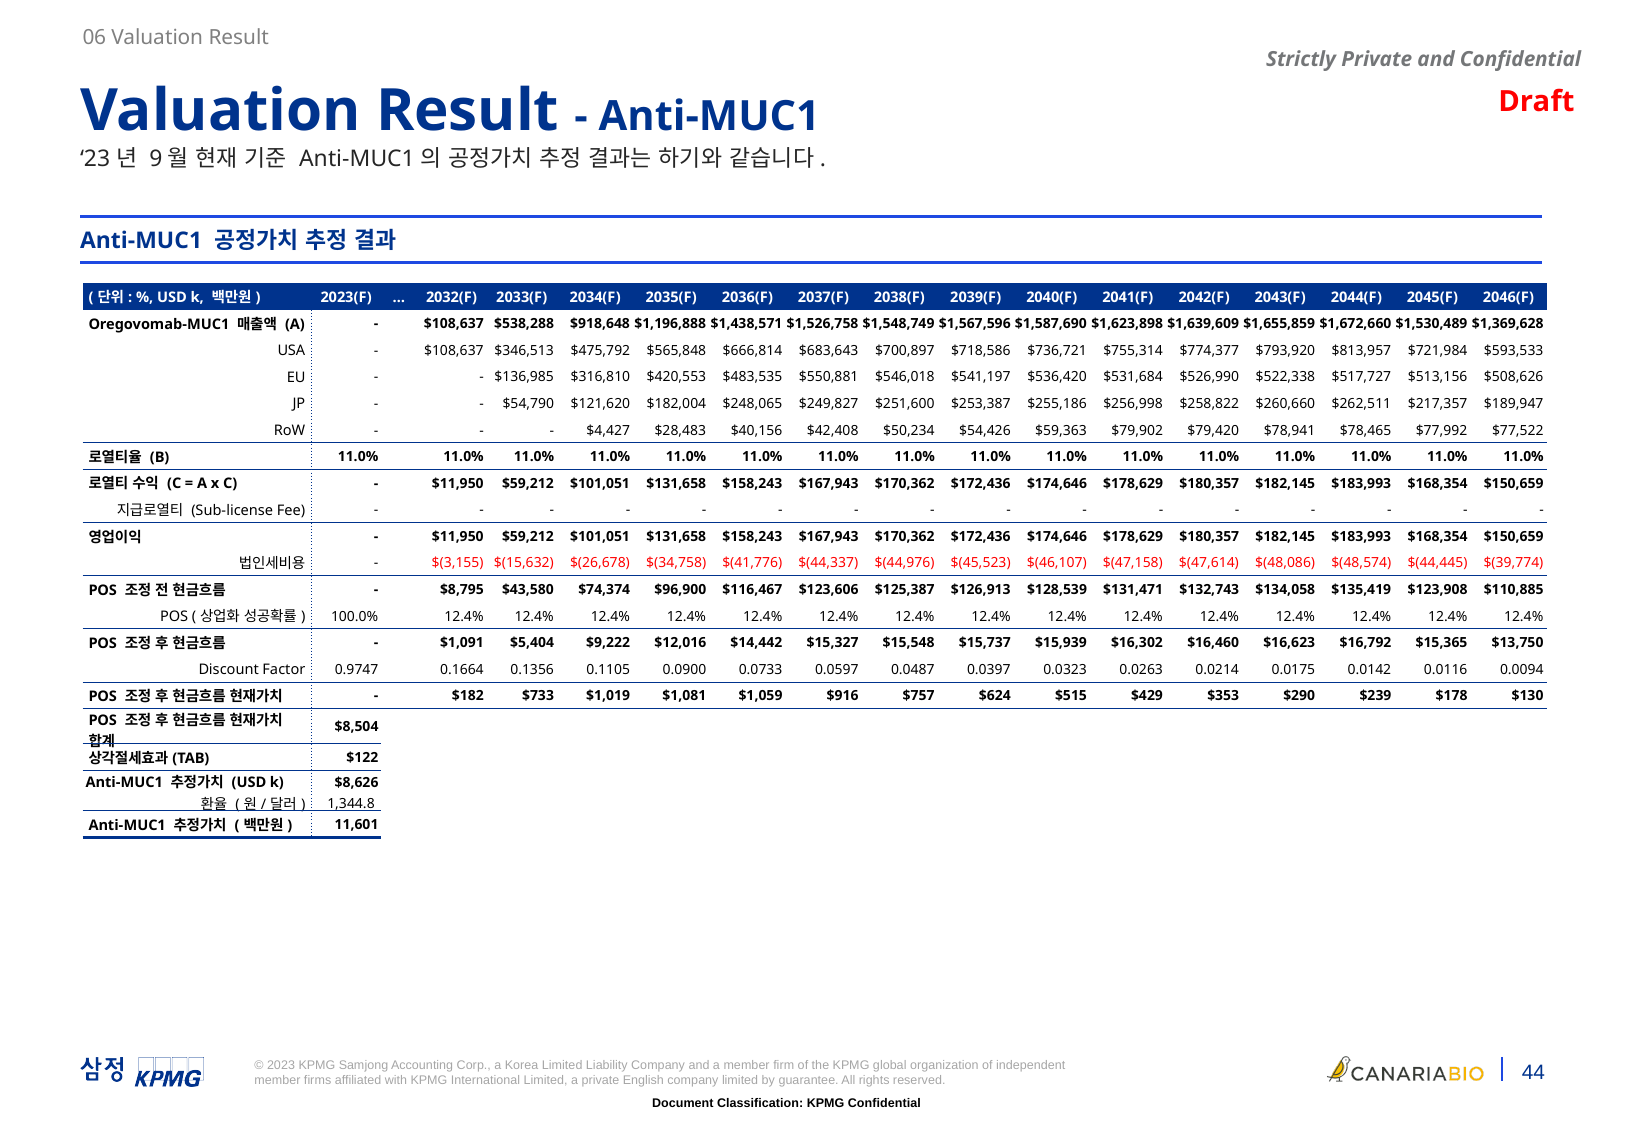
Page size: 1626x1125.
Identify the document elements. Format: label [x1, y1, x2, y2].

table_cell [83, 523, 1547, 575]
table_cell [83, 629, 1547, 682]
table_cell [83, 310, 1547, 442]
table_cell [83, 683, 1547, 708]
text_box [80, 215, 1543, 263]
table_cell [83, 443, 1547, 469]
picture [80, 1057, 204, 1087]
table_cell [83, 709, 1547, 837]
table_cell [83, 576, 1547, 628]
text_box [80, 72, 1545, 172]
table_header [83, 283, 1547, 310]
list [82, 31, 1489, 67]
table_cell [83, 470, 1547, 522]
picture [1309, 1004, 1499, 1125]
